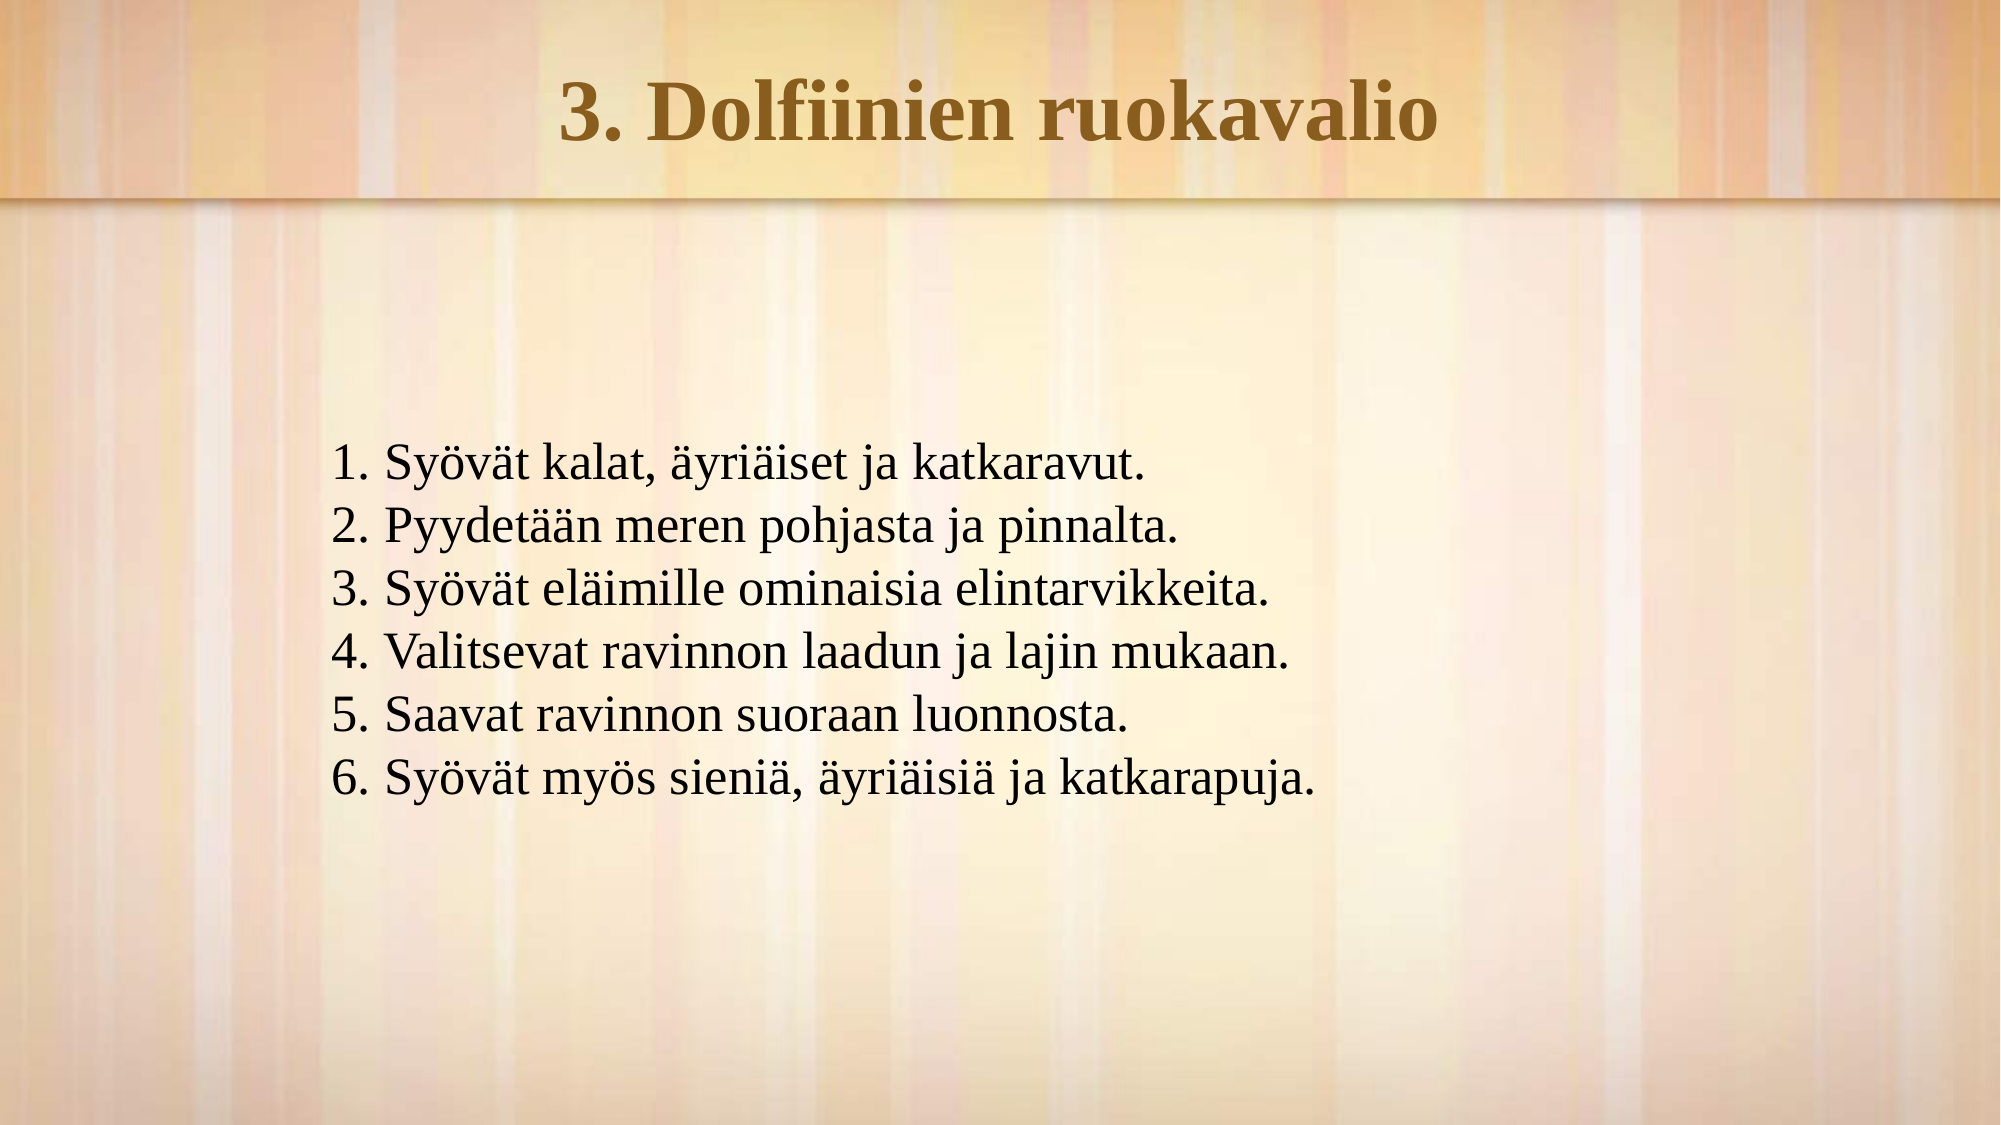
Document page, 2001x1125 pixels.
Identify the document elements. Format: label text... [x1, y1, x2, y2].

title 3. Dolfiinien ruokavalio [151, 19, 1849, 192]
picture [0, 0, 2001, 1125]
text_box 1. Syövät kalat, äyriäiset ja katkaravut. 2. Pyydetään meren pohjasta ja pinnalta. 3. Syövät eläimille ominaisia elintarvikkeita. 4. Valitsevat ravinnon laadun ja lajin mukaan. 5. Saavat ravinnon suoraan luonnosta. 6. Syövät myös sieniä, äyriäisiä ja katkarapuja. [316, 374, 1334, 813]
